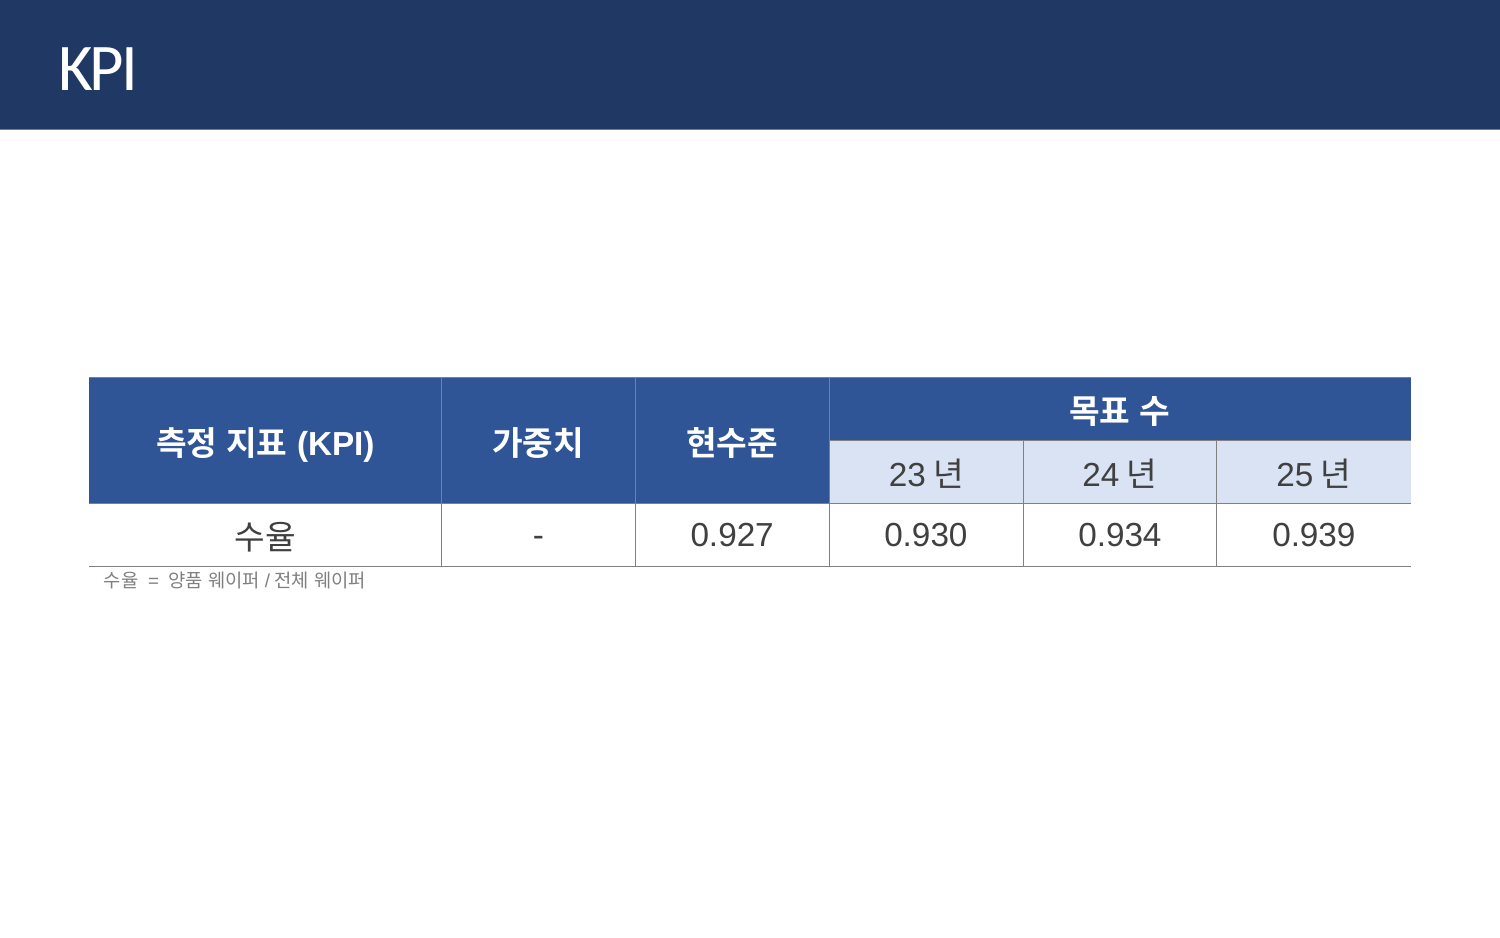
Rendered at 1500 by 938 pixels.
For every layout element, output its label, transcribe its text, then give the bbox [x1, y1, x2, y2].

table_cell 수율 [89, 504, 441, 566]
table_cell 24년 [1024, 441, 1216, 503]
table_cell 0.927 [636, 504, 829, 566]
table_header 가중치 [442, 378, 635, 503]
table_header 현수준 [636, 378, 829, 503]
text_box [0, 0, 1500, 131]
table_cell 23년 [830, 441, 1023, 503]
table_cell 0.939 [1217, 504, 1411, 566]
table_cell 25년 [1217, 441, 1411, 503]
text_box 수율 = 양품 웨이퍼/전체 웨이퍼 [89, 561, 403, 599]
table_cell - [442, 504, 635, 566]
table_cell 0.934 [1024, 504, 1216, 566]
table_header 측정 지표(KPI) [89, 378, 441, 503]
table_header 목표 수 [830, 378, 1411, 440]
table_cell 0.930 [830, 504, 1023, 566]
title KPI [43, 8, 1461, 130]
